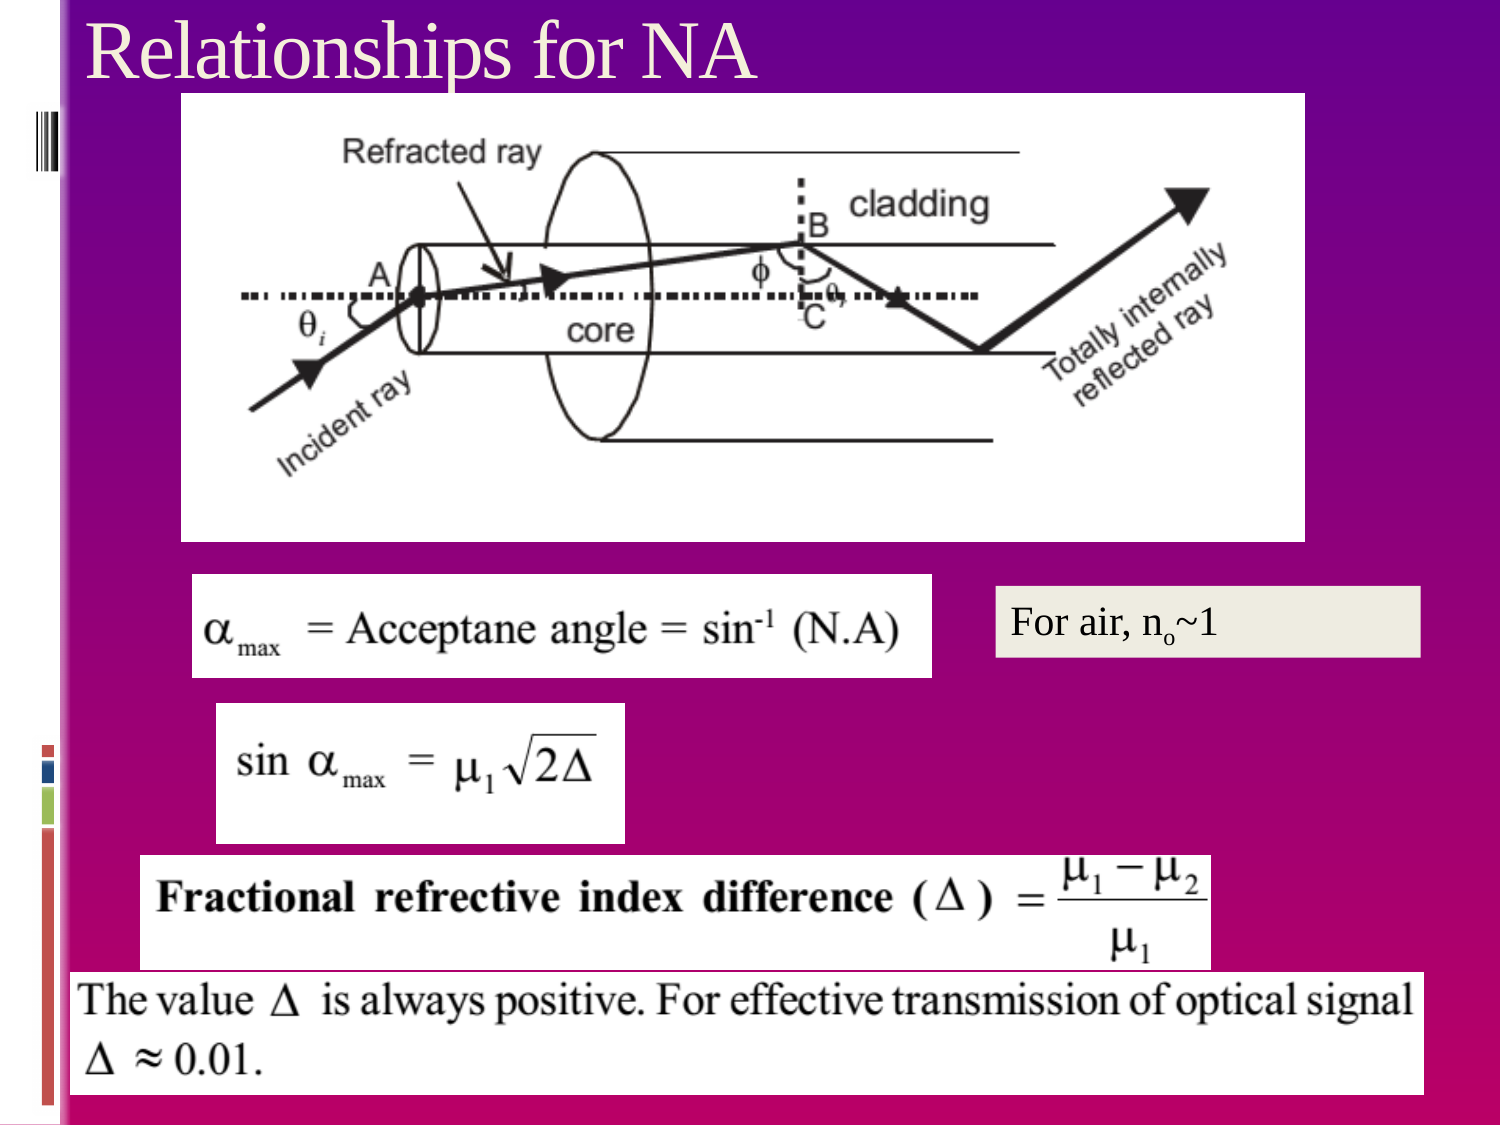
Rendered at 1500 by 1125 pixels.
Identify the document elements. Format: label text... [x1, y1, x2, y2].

picture [69, 972, 1424, 1095]
text_box For air, no~1 [995, 585, 1421, 658]
picture [192, 573, 933, 678]
title Relationships for NA [70, 0, 1346, 139]
picture [216, 702, 626, 845]
picture [140, 854, 1212, 965]
picture [180, 93, 1305, 543]
